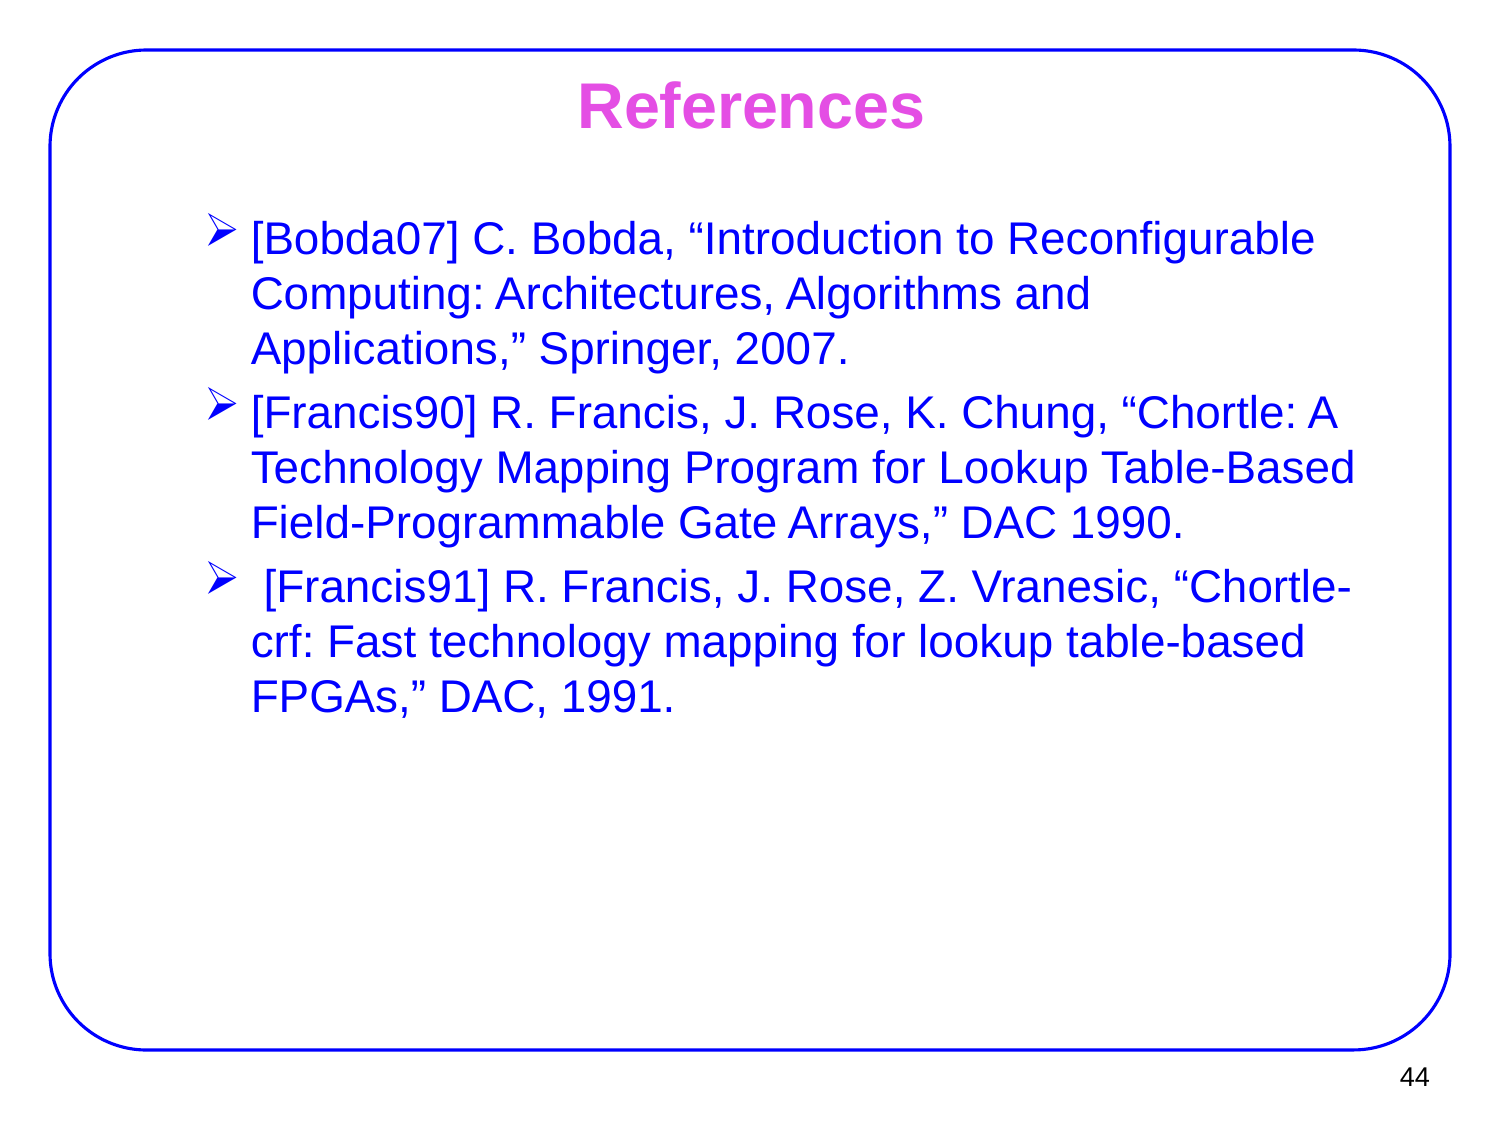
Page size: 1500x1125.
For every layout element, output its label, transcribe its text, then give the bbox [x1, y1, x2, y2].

title References [113, 66, 1389, 140]
slide_number 44 [1351, 1047, 1444, 1104]
list [Bobda07] C. Bobda, “Introduction to Reconfigurable Computing: Architectures, Algorithms and Applications,” Springer, 2007. [Francis90] R. Francis, J. Rose, K. Chung, “Chortle: A Technology Mapping Program for Lookup Table-Based Field-Programmable Gate Arrays,” DAC 1990. [Francis91] R. Francis, J. Rose, Z. Vranesic, “Chortle-crf: Fast technology mapping for lookup table-based FPGAs,” DAC, 1991. [112, 200, 1388, 1047]
